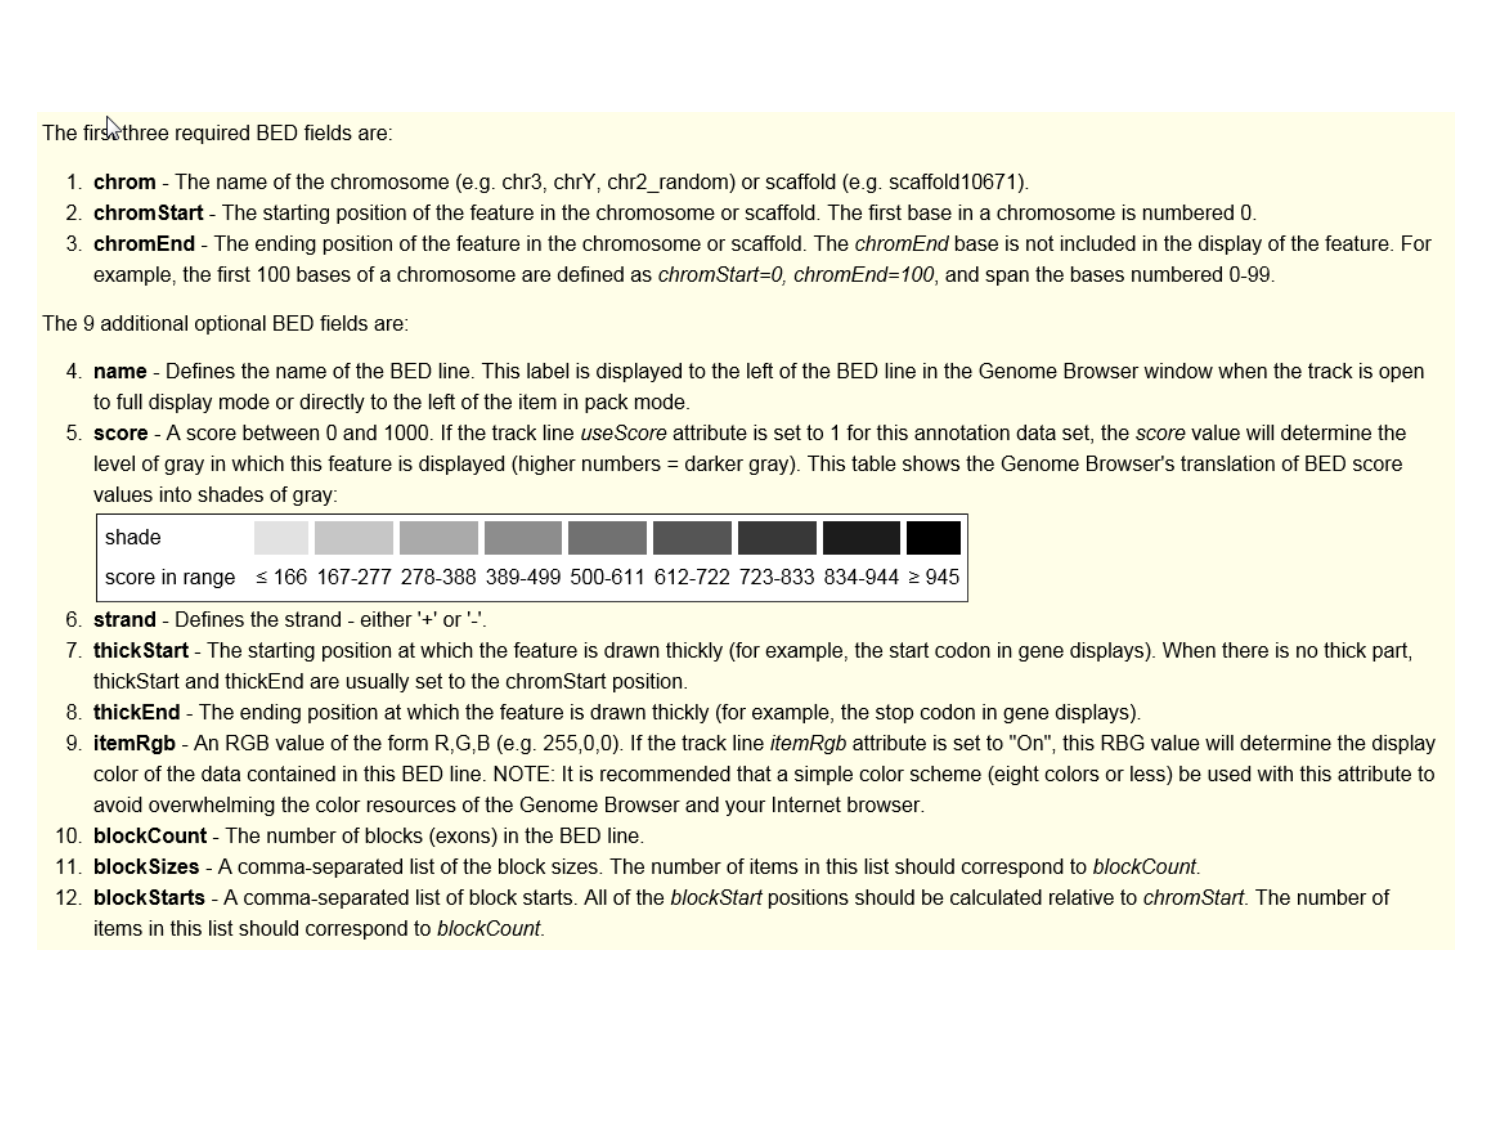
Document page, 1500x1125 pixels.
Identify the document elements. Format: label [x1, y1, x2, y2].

picture [37, 112, 1455, 950]
